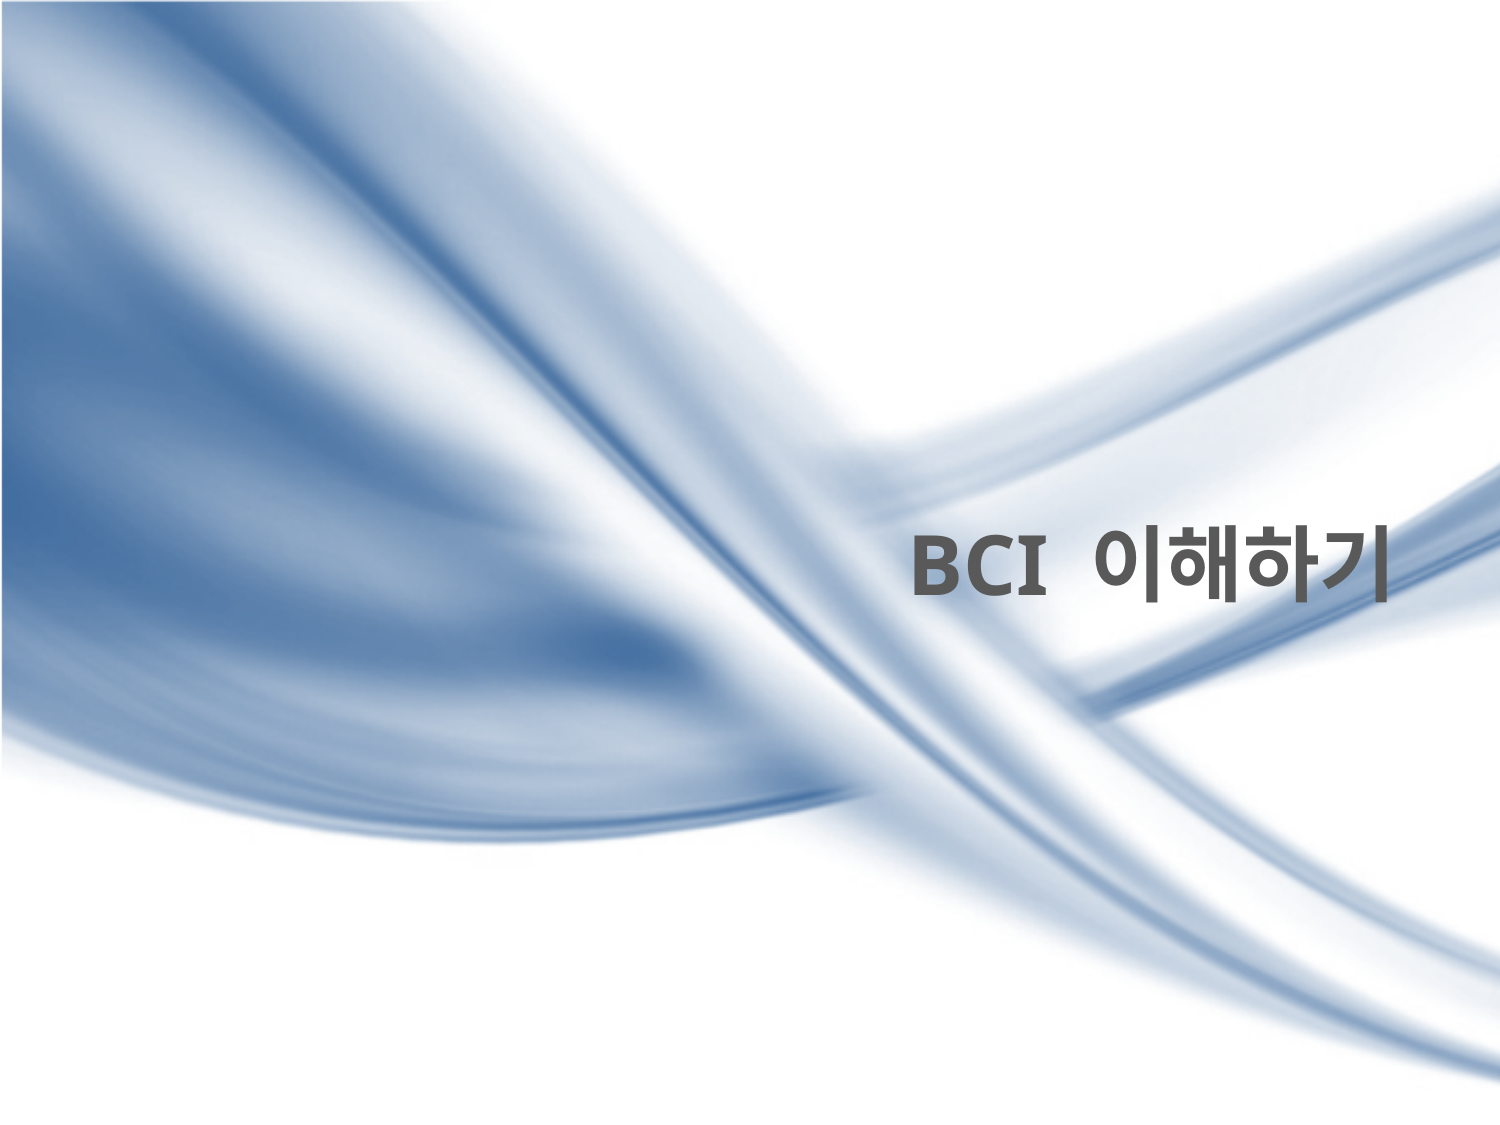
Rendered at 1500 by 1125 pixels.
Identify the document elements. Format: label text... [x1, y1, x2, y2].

title BCI 이해하기 [183, 515, 1412, 610]
